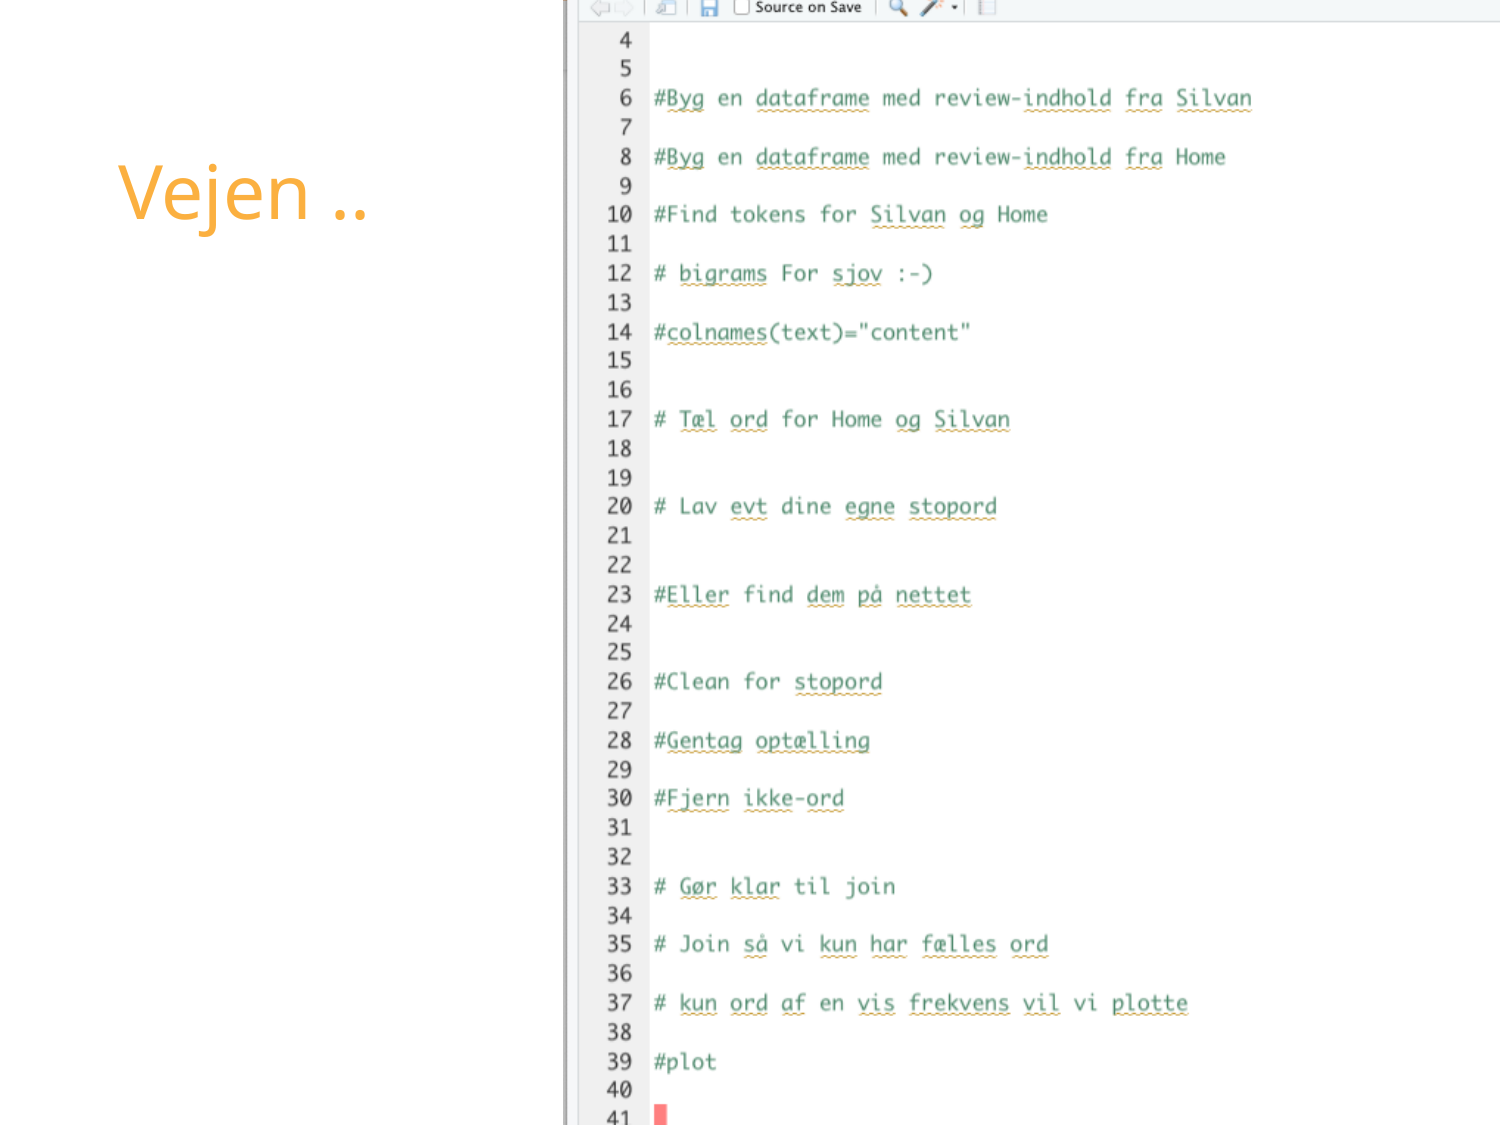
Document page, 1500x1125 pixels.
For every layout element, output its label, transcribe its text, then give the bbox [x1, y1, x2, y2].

picture [563, 0, 1500, 1125]
title Vejen .. [103, 112, 563, 278]
